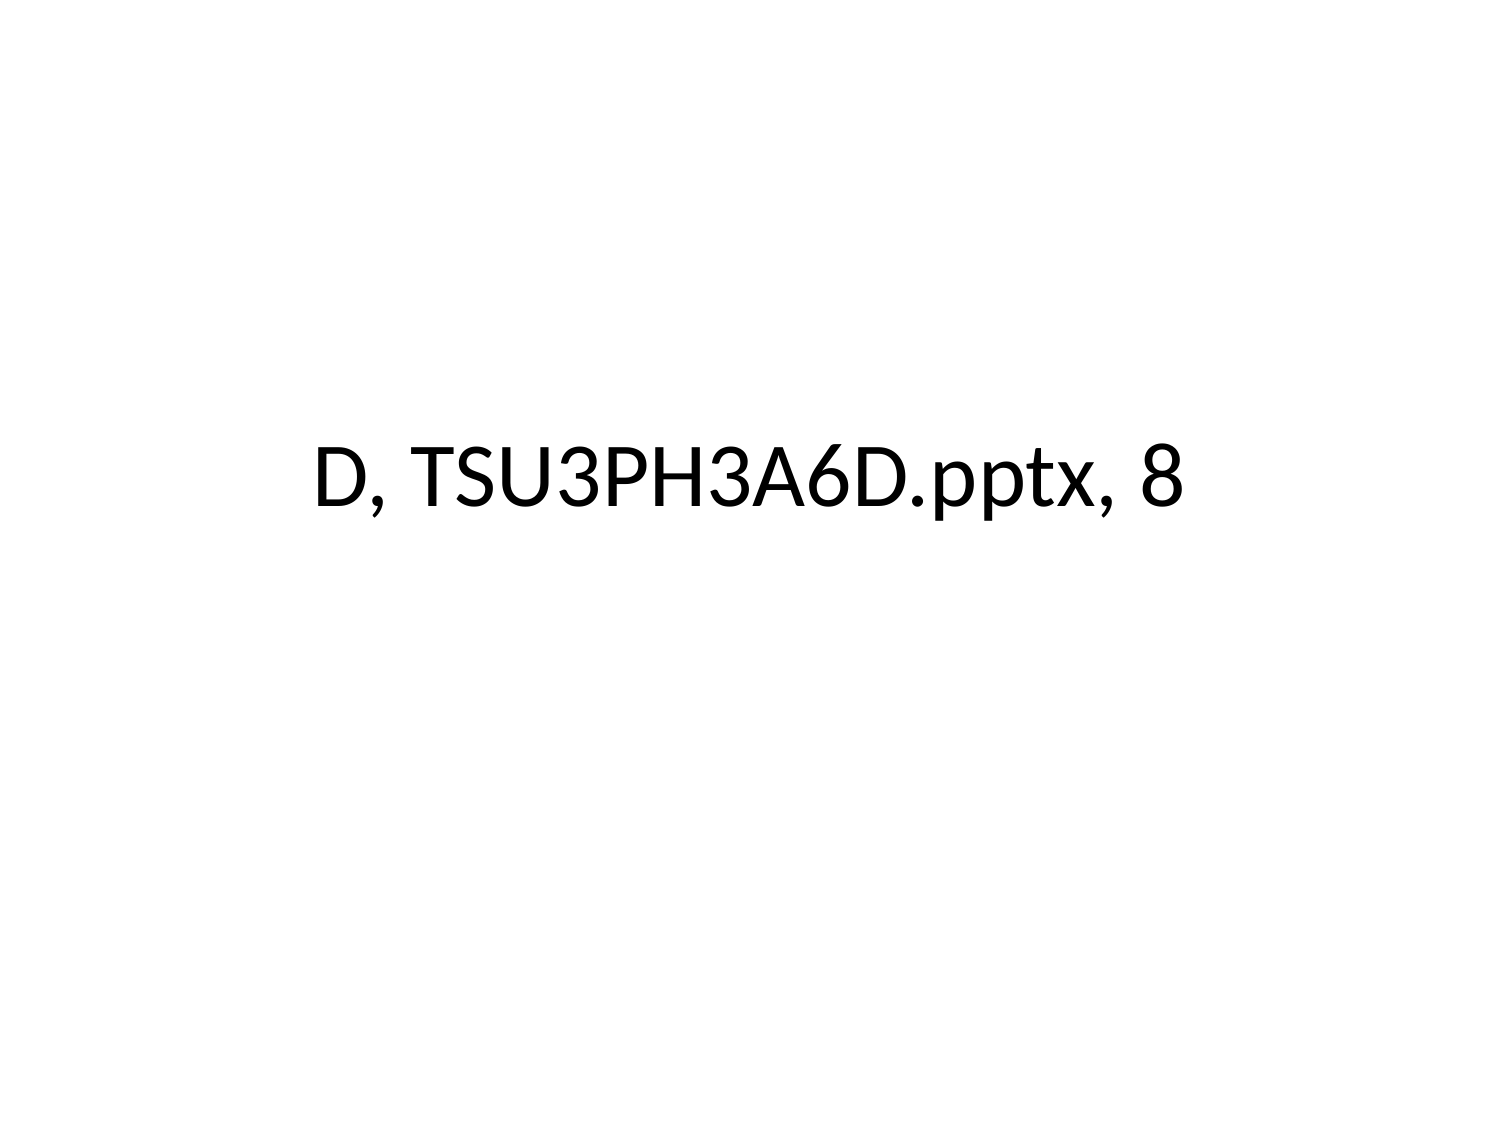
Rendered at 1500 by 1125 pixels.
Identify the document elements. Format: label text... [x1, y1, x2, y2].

title D, TSU3PH3A6D.pptx, 8 [112, 349, 1388, 591]
